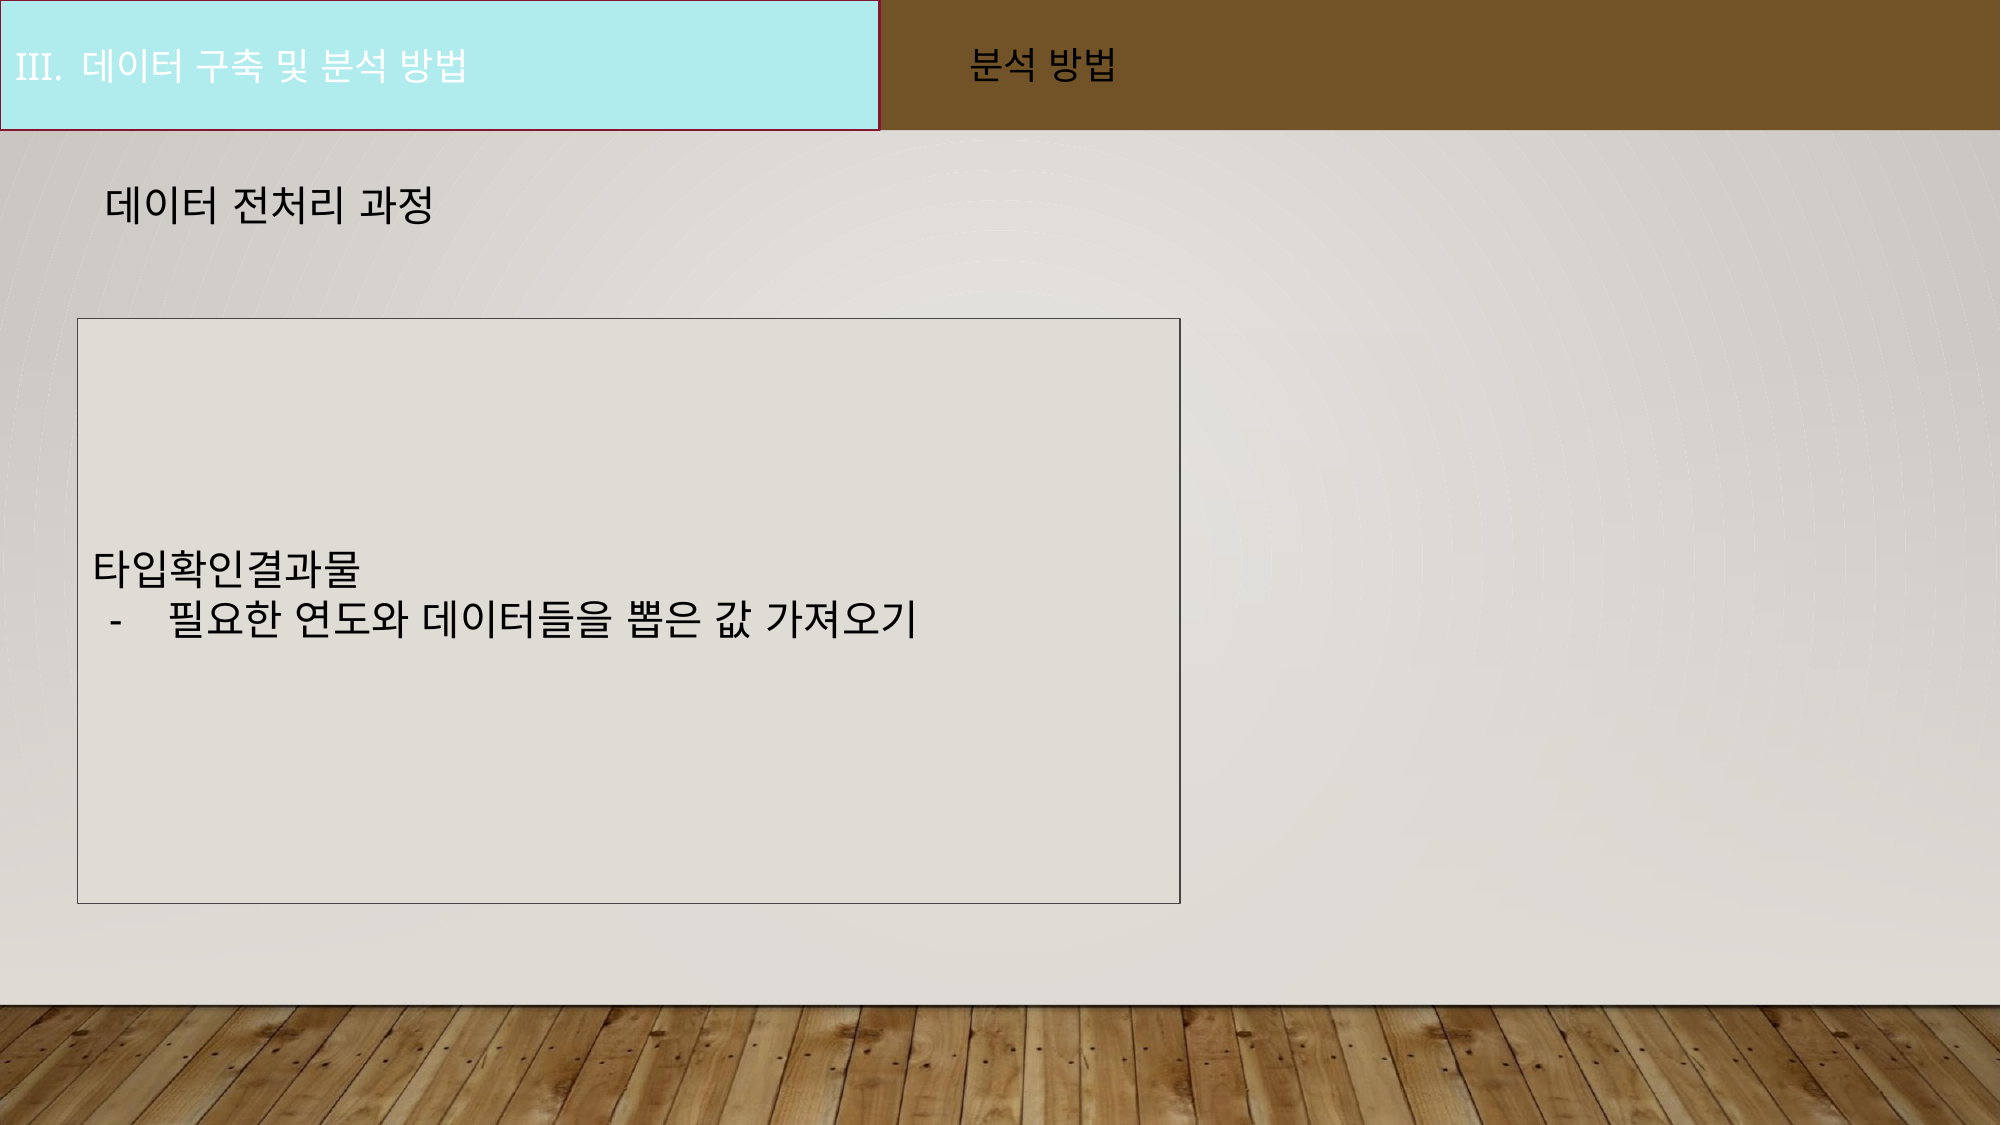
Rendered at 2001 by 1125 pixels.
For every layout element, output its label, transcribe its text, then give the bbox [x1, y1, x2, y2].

text_box 분석 방법 [879, 34, 1320, 96]
text_box [880, 0, 2000, 131]
text_box III. 데이터 구축 및 분석 방법 [0, 0, 880, 131]
text_box 데이터 전처리 과정 [89, 165, 1168, 284]
picture [0, 1005, 2000, 1125]
text_box 타입확인결과물 필요한 연도와 데이터들을 뽑은 값 가져오기 [77, 318, 1180, 904]
